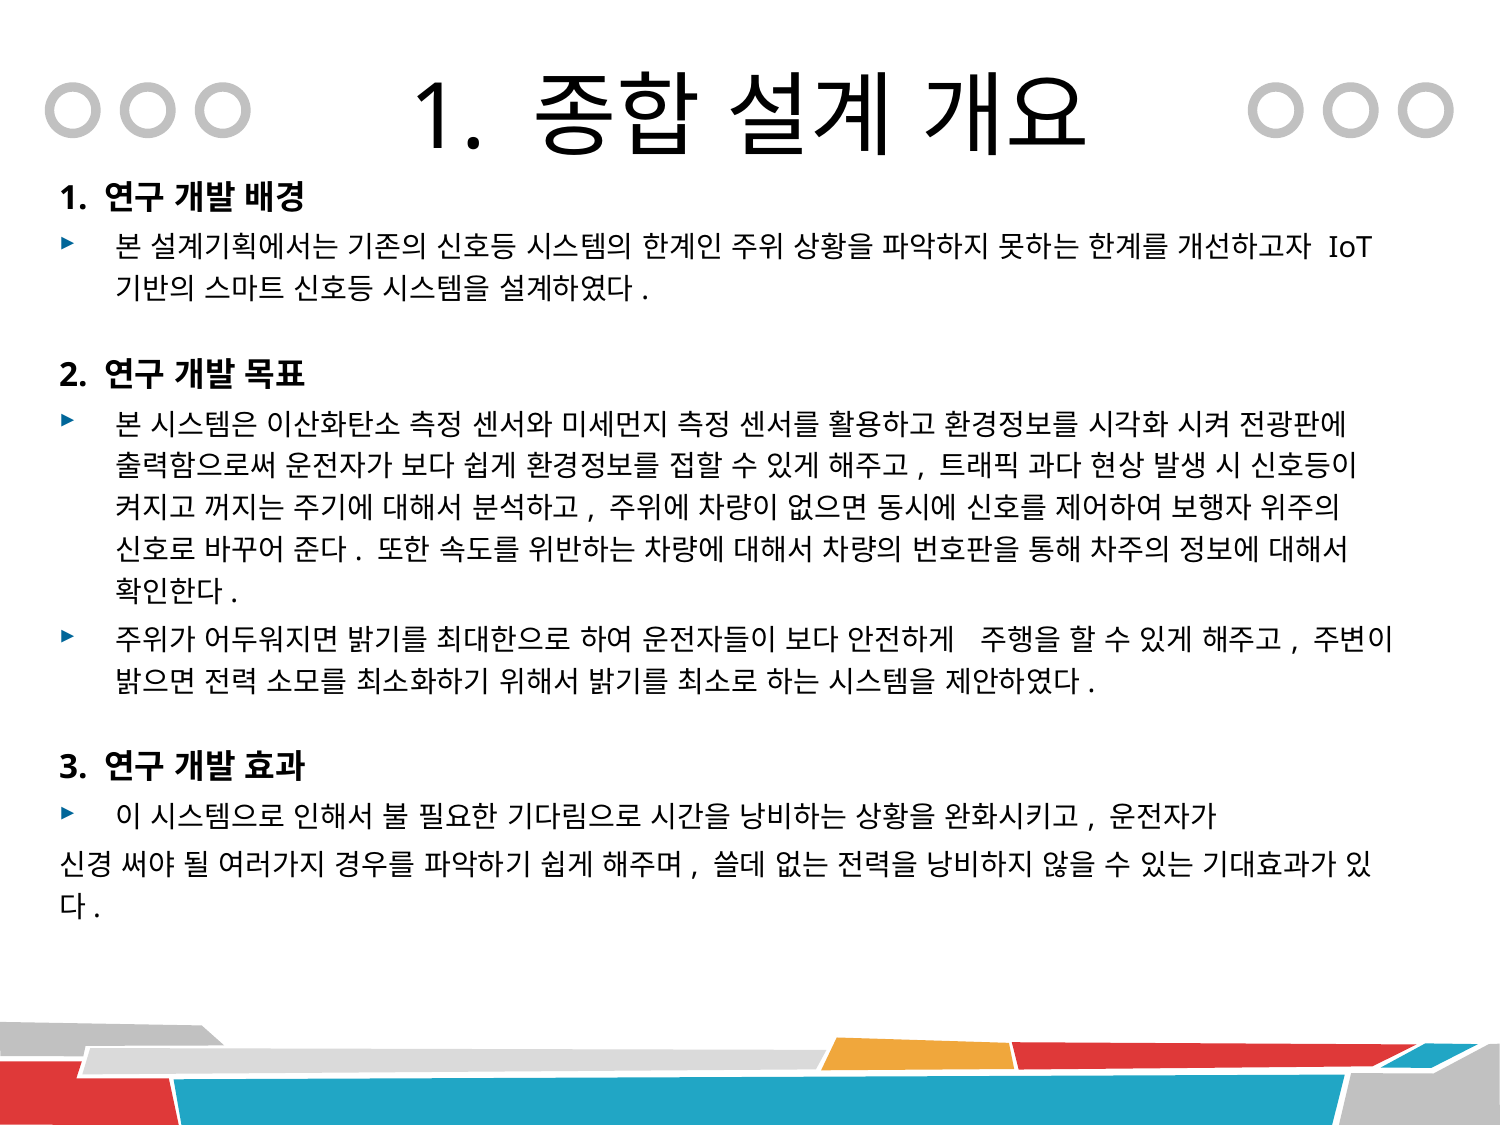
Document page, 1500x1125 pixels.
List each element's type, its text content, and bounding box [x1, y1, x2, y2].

title 1. 종합 설계 개요 [262, 18, 1238, 168]
list 1. 연구 개발 배경 본 설계기획에서는 기존의 신호등 시스템의 한계인 주위 상황을 파악하지 못하는 한계를 개선하고자 IoT 기반의 스마트 신호등 시스템을 설계하였다. 2. 연구 개발 목표 본 시스템은 이산화탄소 측정 센서와 미세먼지 측정 센서를 활용하고 환경정보를 시각화 시켜 전광판에 출력함으로써 운전자가 보다 쉽게 환경정보를 접할 수 있게 해주고, 트래픽 과다 현상 발생 시 신호등이 켜지고 꺼지는 주기에 대해서 분석하고, 주위에 차량이 없으면 동시에 신호를 제어하여 보행자 위주의 신호로 바꾸어 준다. 또한 속도를 위반하는 차량에 대해서 차량의 번호판을 통해 차주의 정보에 대해서 확인한다. 주위가 어두워지면 밝기를 최대한으로 하여 운전자들이 보다 안전하게 주행을 할 수 있게 해주고, 주변이 밝으면 전력 소모를 최소화하기 위해서 밝기를 최소로 하는 시스템을 제안하였다. 3. 연구 개발 효과 이 시스템으로 인해서 불 필요한 기다림으로 시간을 낭비하는 상황을 완화시키고, 운전자가 신경 써야 될 여러가지 경우를 파악하기 쉽게 해주며, 쓸데 없는 전력을 낭비하지 않을 수 있는 기대효과가 있다. [44, 168, 1420, 1011]
